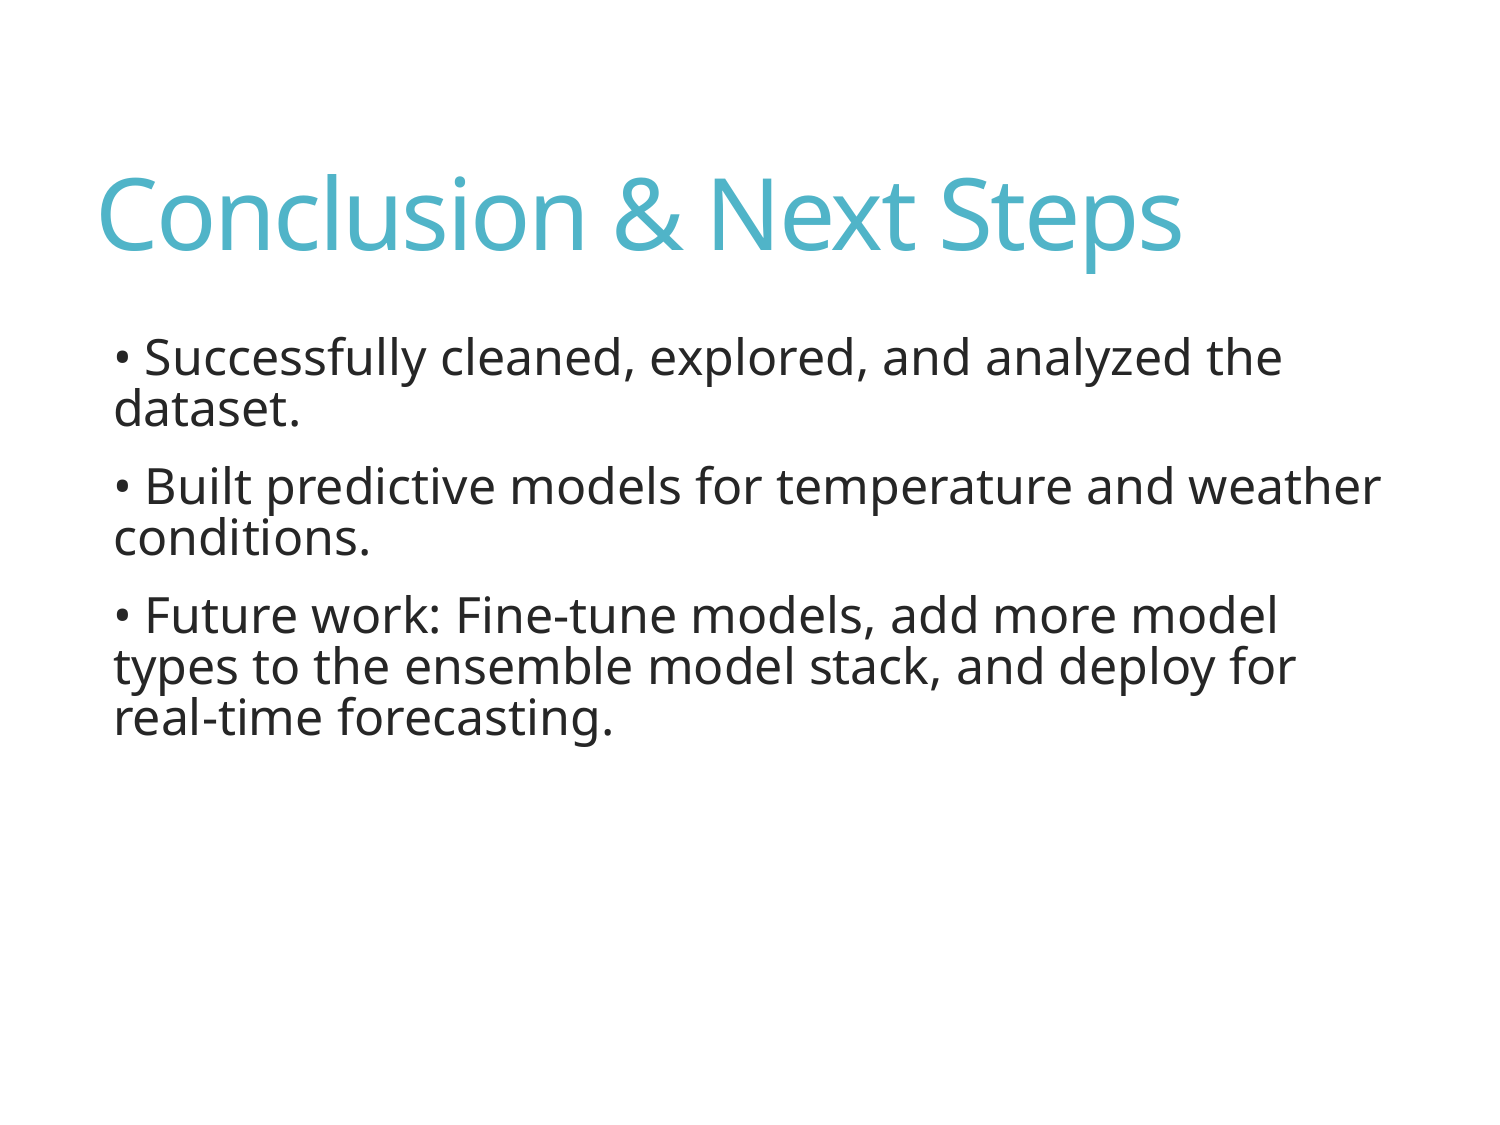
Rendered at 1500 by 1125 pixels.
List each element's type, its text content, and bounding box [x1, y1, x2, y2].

list • Successfully cleaned, explored, and analyzed the dataset. • Built predictive models for temperature and weather conditions. • Future work: Fine-tune models, add more model types to the ensemble model stack, and deploy for real-time forecasting. [83, 326, 1407, 945]
title Conclusion & Next Steps [80, 81, 1407, 354]
